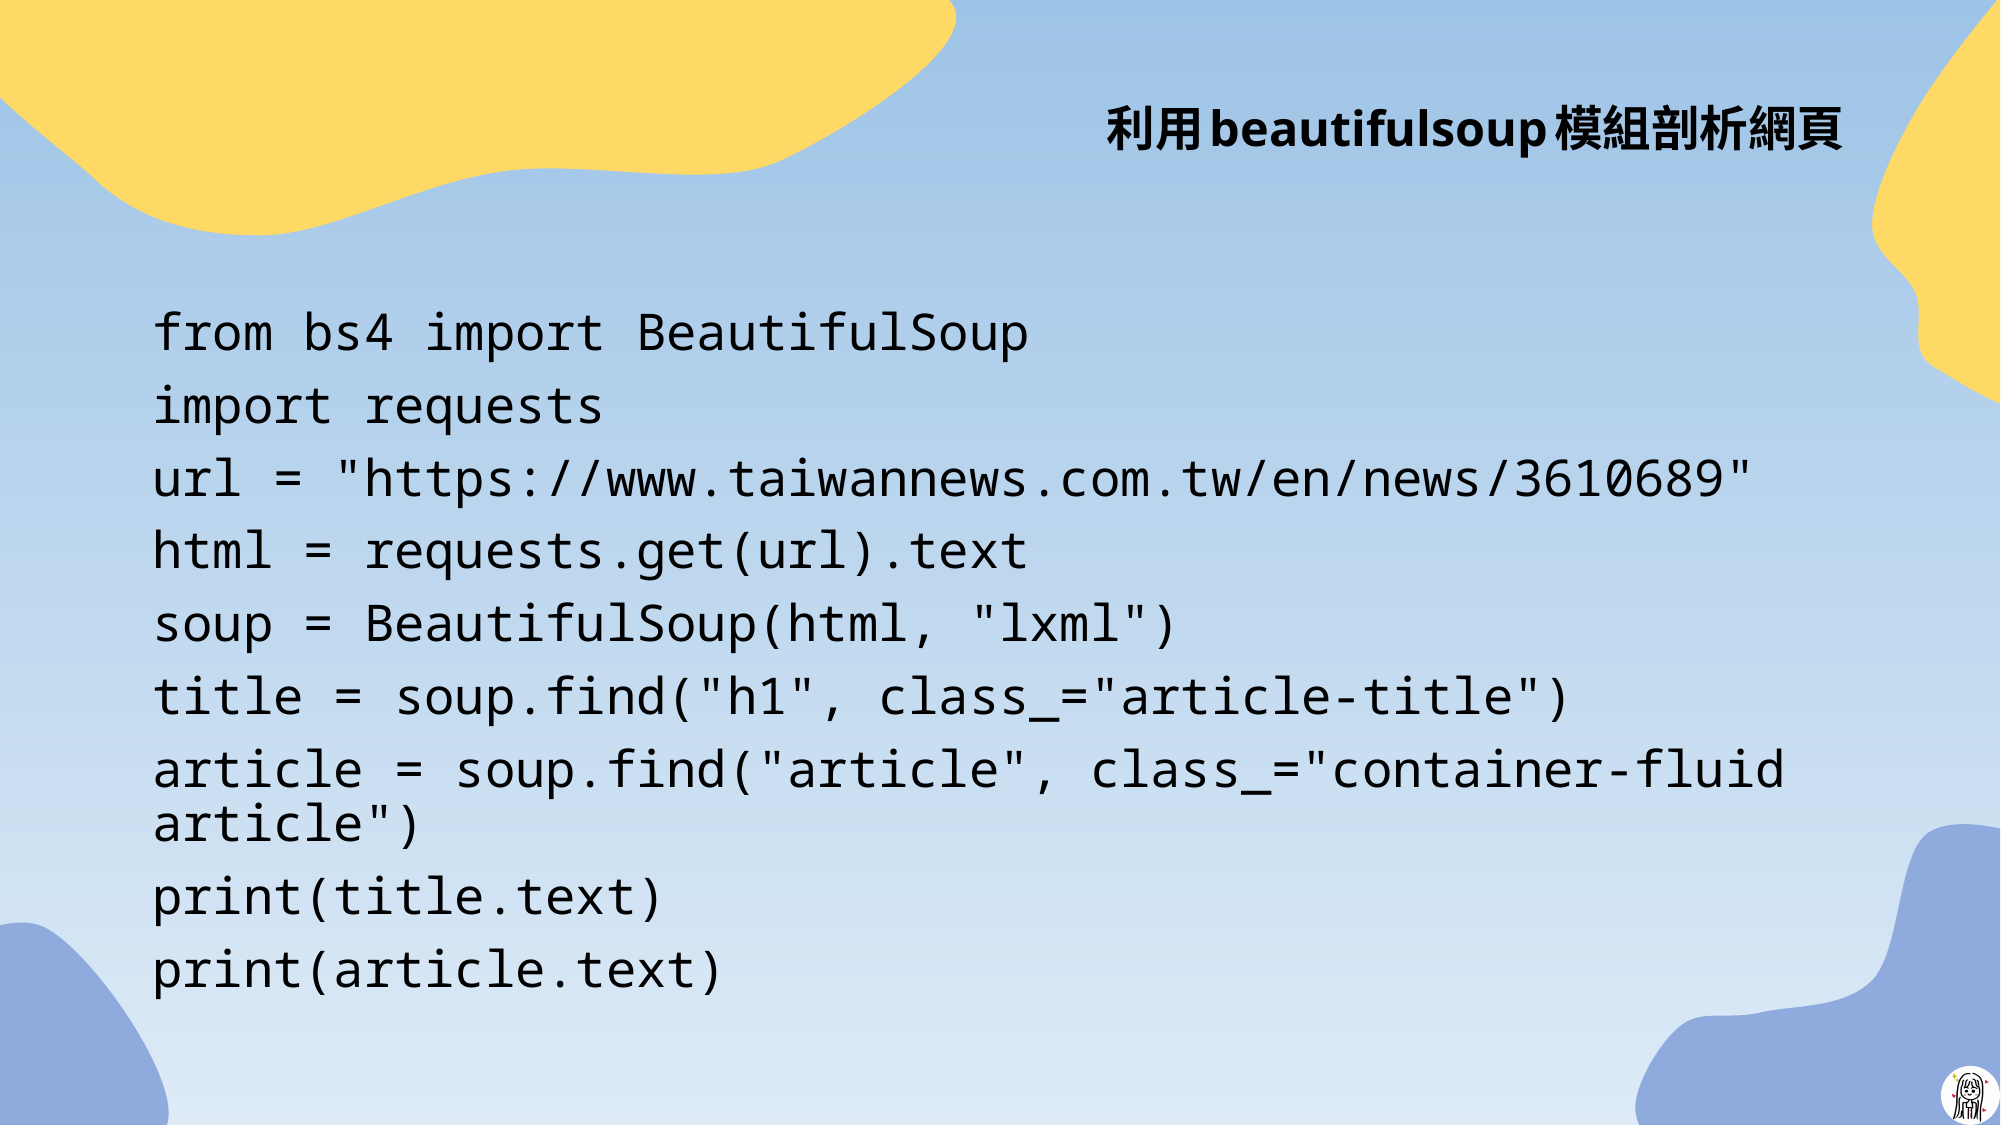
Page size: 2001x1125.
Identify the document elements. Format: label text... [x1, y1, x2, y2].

title 利用beautifulsoup模組剖析網頁 [1091, 80, 1863, 182]
picture [1940, 1065, 2000, 1125]
list from bs4 import BeautifulSoup import requests url = "https://www.taiwannews.com.tw/en/news/3610689" html = requests.get(url).text soup = BeautifulSoup(html, "lxml") title = soup.find("h1", class_="article-title") article = soup.find("article", class_="container-fluid article") print(title.text) print(article.text) [137, 299, 1863, 1014]
slide_number 8 [1412, 1042, 1863, 1103]
